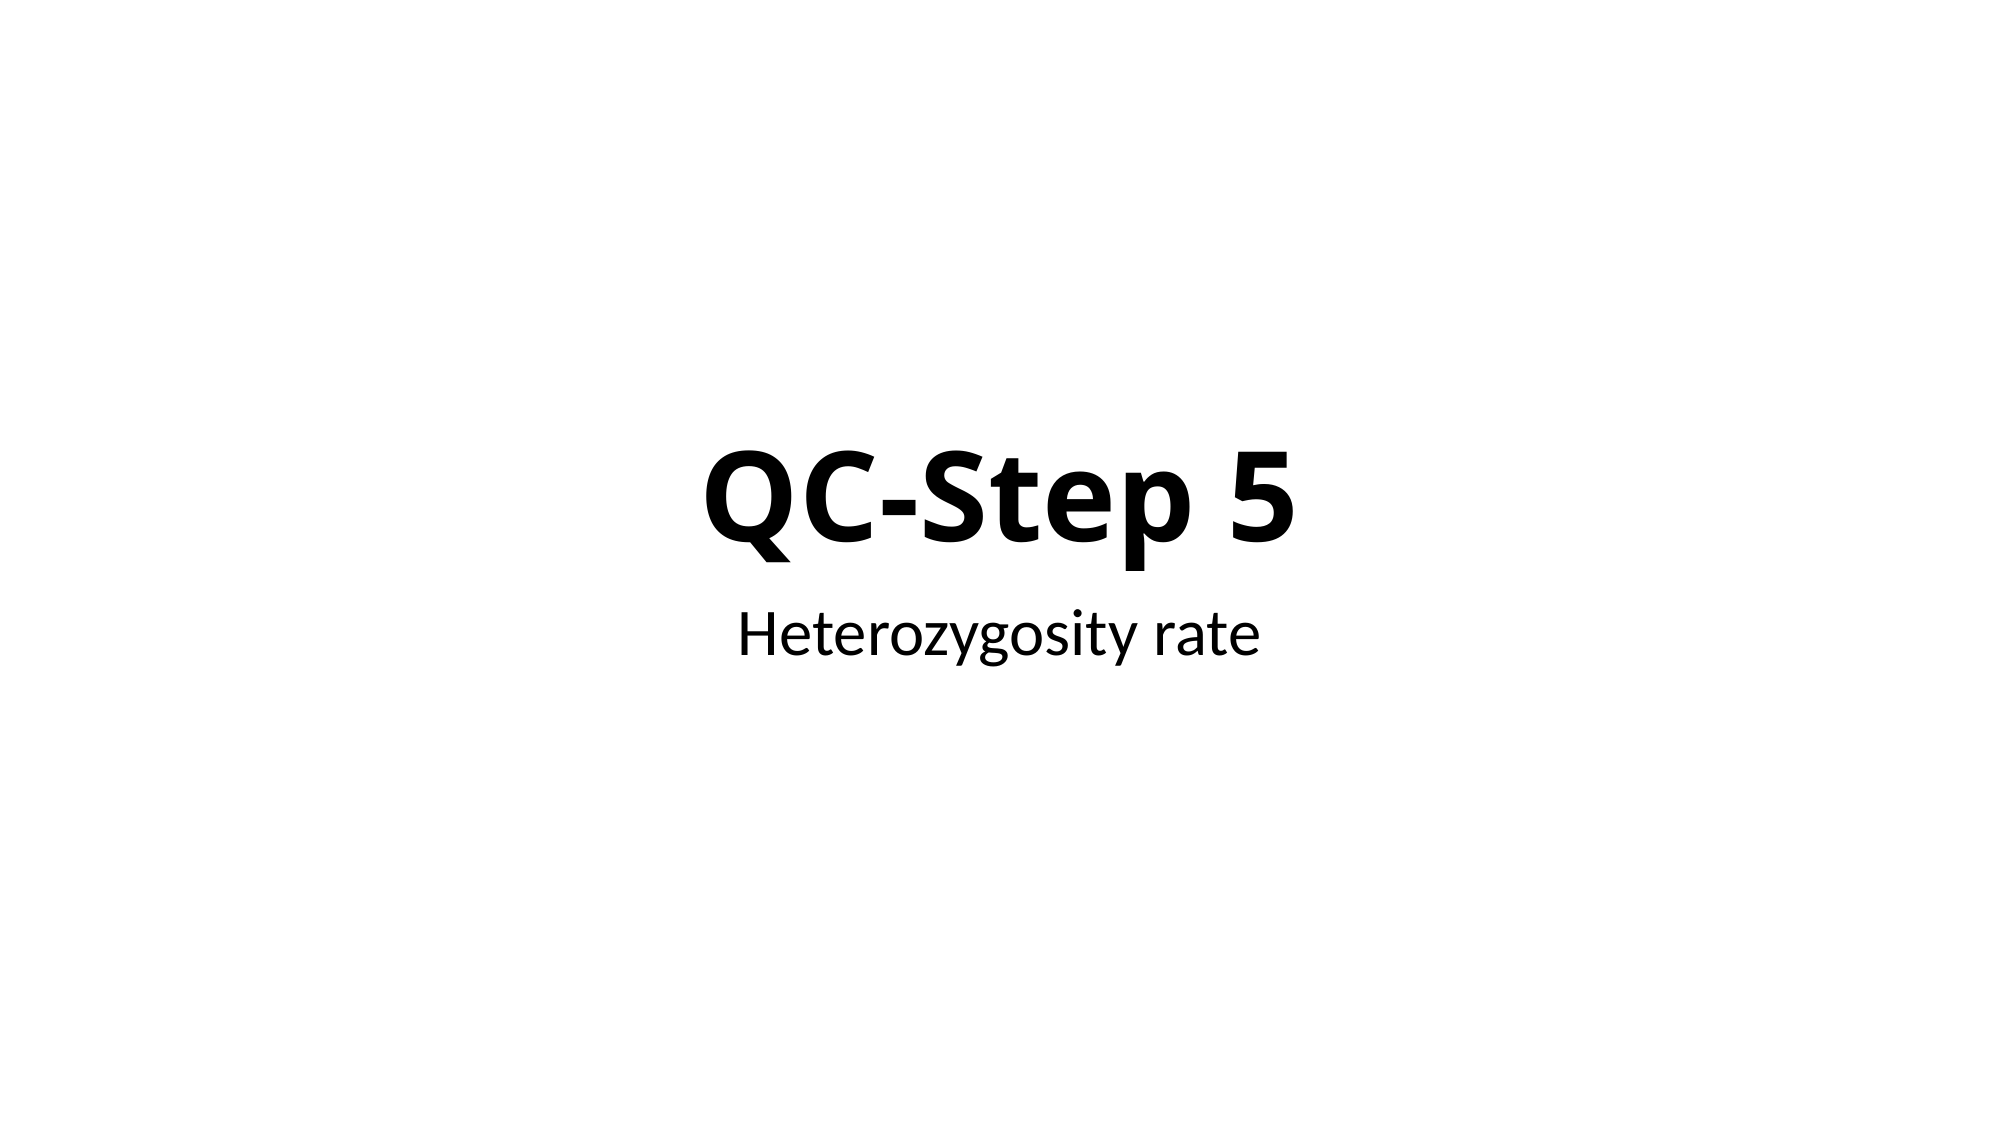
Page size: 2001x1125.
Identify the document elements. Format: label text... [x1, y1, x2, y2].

subtitle Heterozygosity rate [249, 590, 1750, 863]
title QC-Step 5 [249, 184, 1750, 576]
